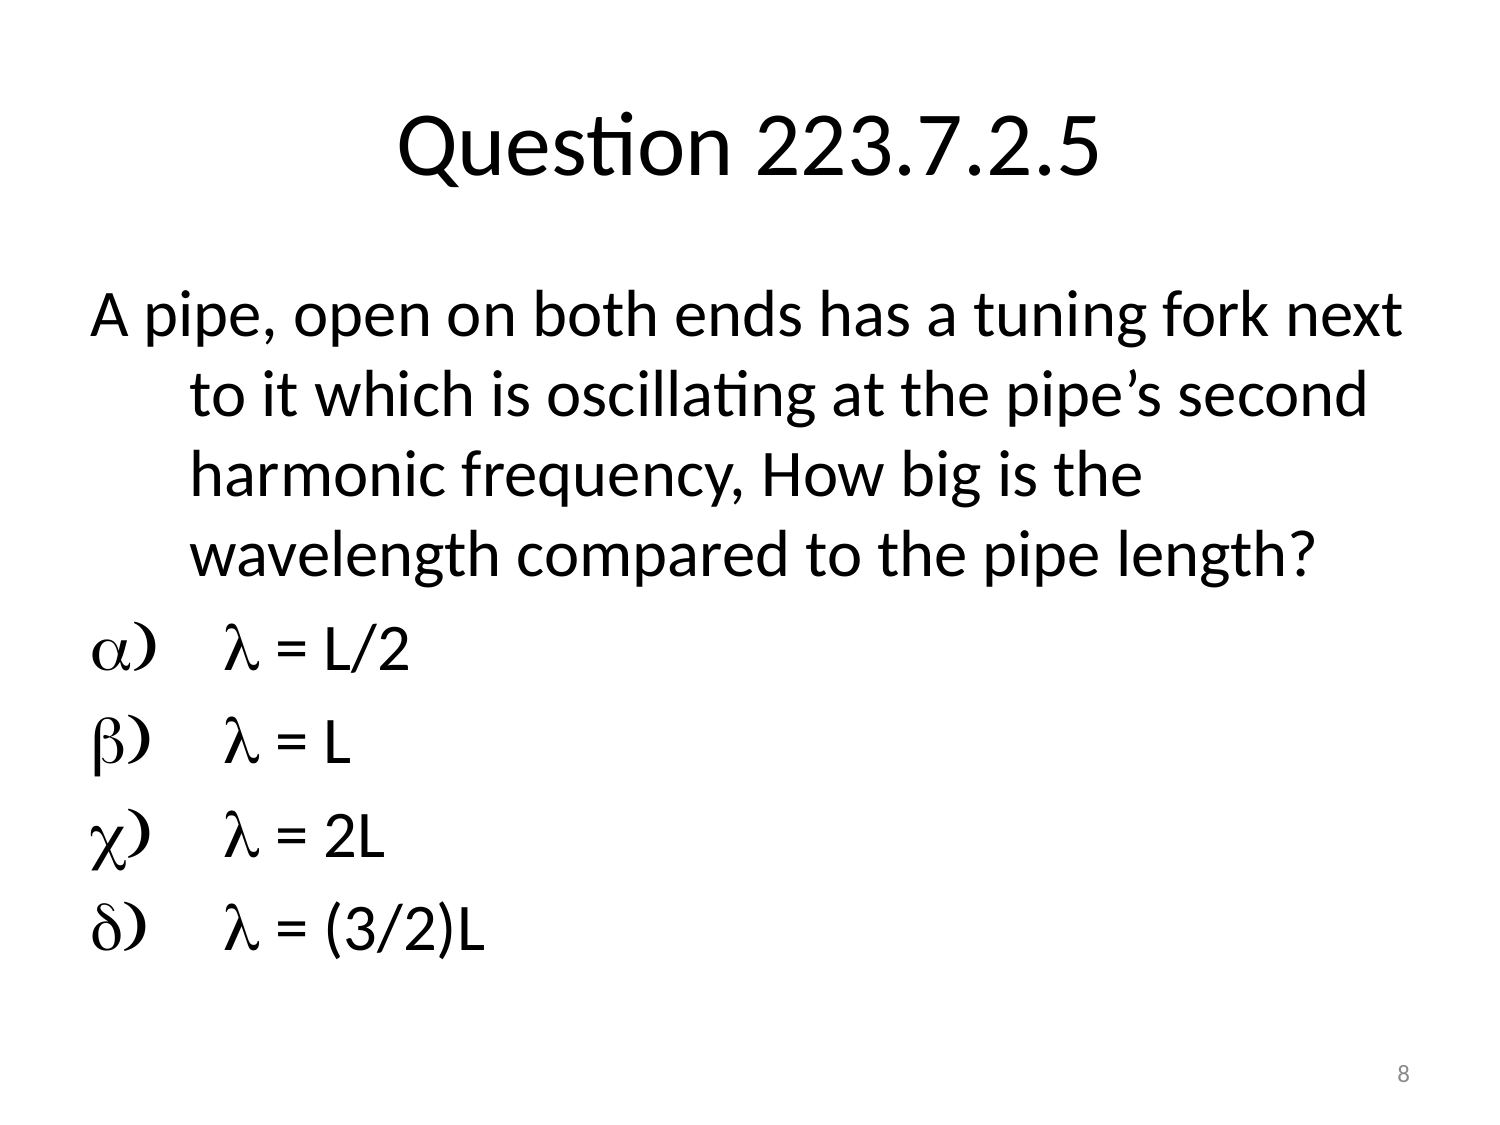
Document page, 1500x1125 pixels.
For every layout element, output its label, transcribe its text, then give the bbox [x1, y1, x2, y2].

slide_number 8 [1074, 1042, 1425, 1103]
list A pipe, open on both ends has a tuning fork next to it which is oscillating at the pipe’s second harmonic frequency, How big is the wavelength compared to the pipe length?  = L/2  = L  = 2L  = (3/2)L [75, 262, 1425, 1005]
title Question 223.7.2.5 [75, 45, 1425, 233]
